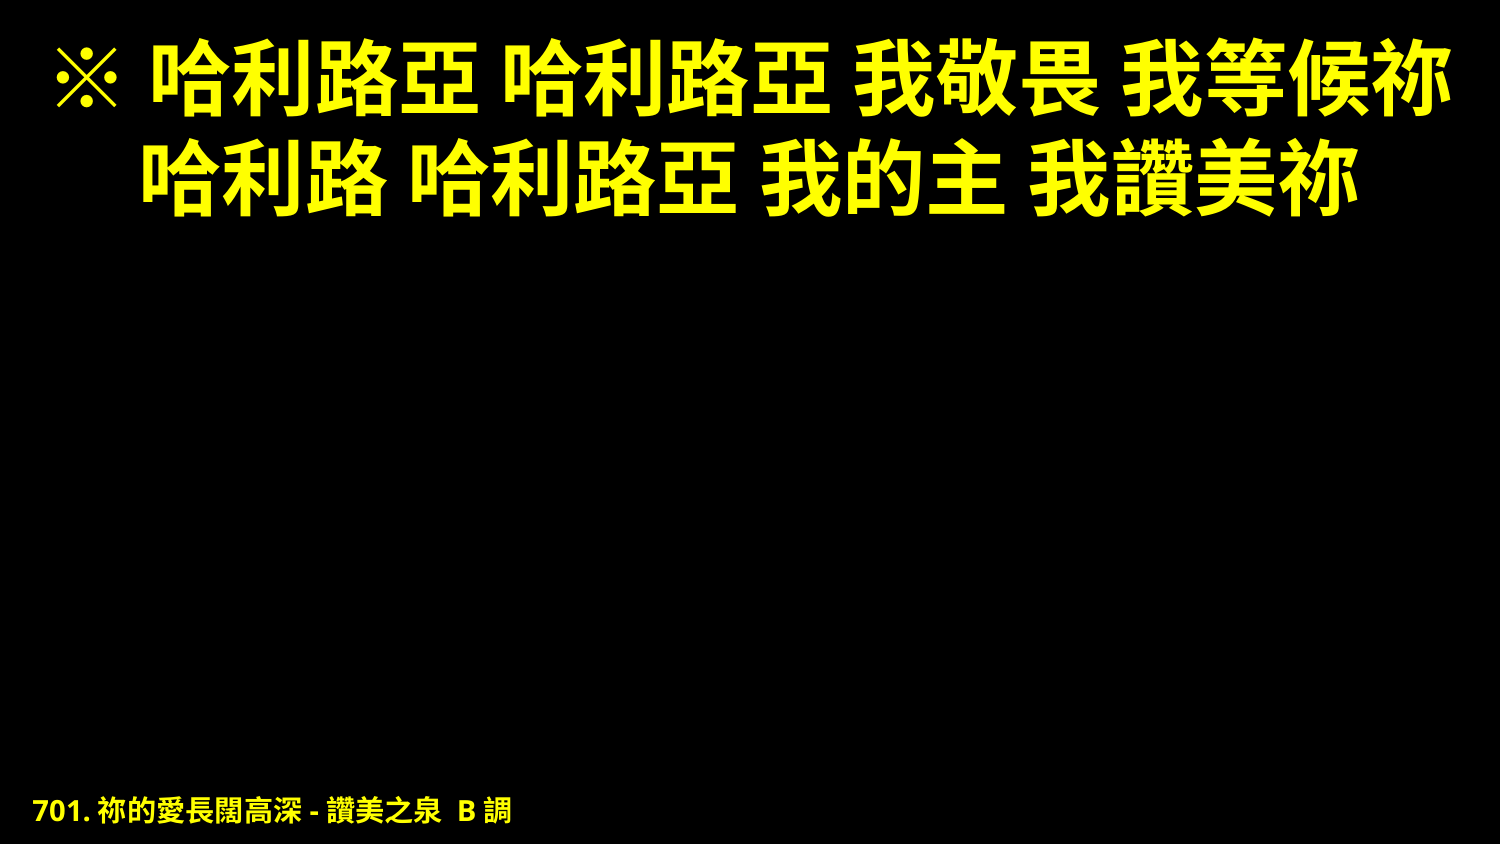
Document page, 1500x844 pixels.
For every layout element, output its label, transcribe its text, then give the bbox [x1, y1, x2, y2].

title ※哈利路亞 哈利路亞 我敬畏 我等候祢 哈利路 哈利路亞 我的主 我讚美祢 [0, 55, 1500, 197]
text_box 701.祢的愛長闊高深-讚美之泉 B調 [17, 784, 632, 835]
